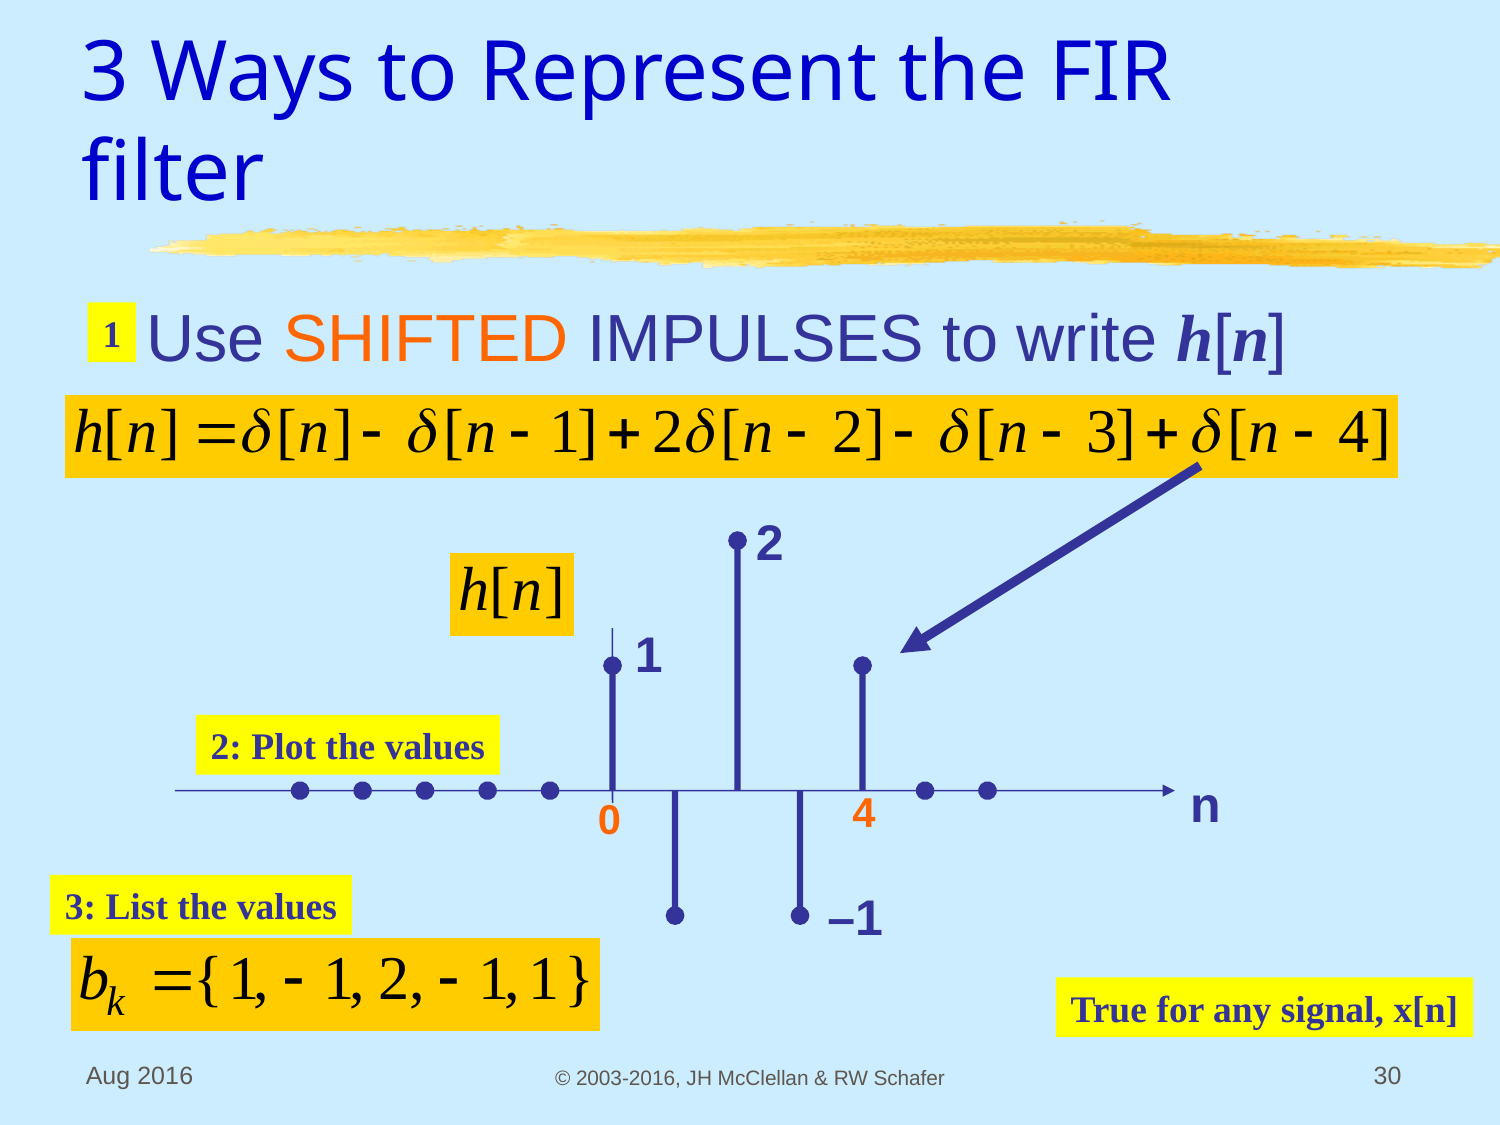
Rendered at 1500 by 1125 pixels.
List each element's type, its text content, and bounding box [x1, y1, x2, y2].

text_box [64, 394, 1398, 479]
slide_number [70, 1039, 384, 1098]
picture [150, 215, 1500, 279]
text_box 3: List the values [49, 874, 169, 935]
slide_number 30 [1103, 1038, 1417, 1098]
text_box True for any signal, x[n] [1055, 977, 1474, 1038]
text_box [70, 937, 601, 1032]
text_box 1 [87, 302, 137, 363]
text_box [174, 502, 1236, 954]
list Use SHIFTED IMPULSES to write h[n] [74, 287, 1417, 973]
title 3 Ways to Represent the FIR filter [66, 62, 1376, 226]
footer © 2003-2016, JH McClellan & RW Schafer [512, 1021, 988, 1098]
